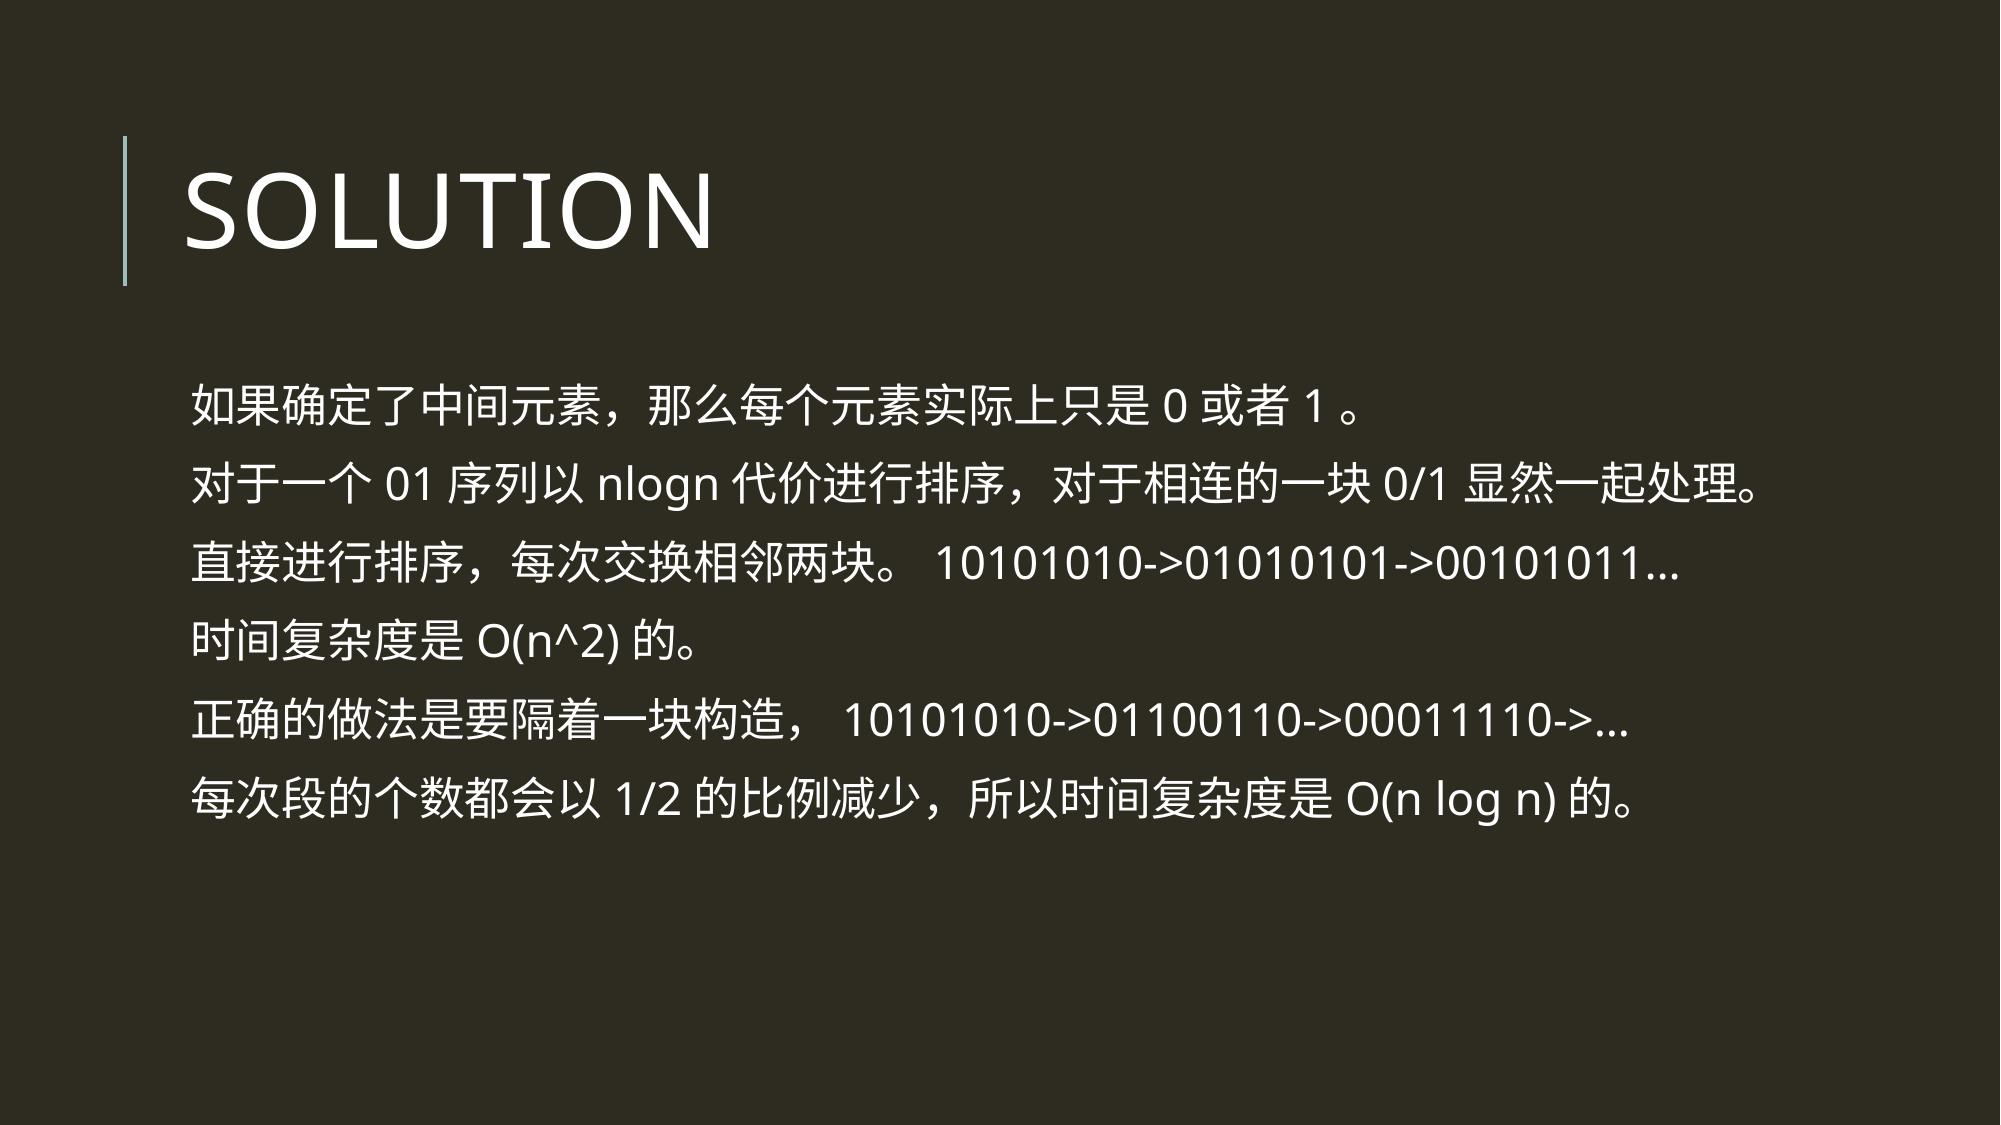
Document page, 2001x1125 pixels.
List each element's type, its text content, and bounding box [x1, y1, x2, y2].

list 如果确定了中间元素，那么每个元素实际上只是0或者1。 对于一个01序列以nlogn代价进行排序，对于相连的一块0/1显然一起处理。 直接进行排序，每次交换相邻两块。10101010->01010101->00101011… 时间复杂度是O(n^2)的。 正确的做法是要隔着一块构造，10101010->01100110->00011110->… 每次段的个数都会以1/2的比例减少，所以时间复杂度是O(n log n)的。 [168, 375, 1763, 1035]
title Solution [168, 96, 1763, 342]
